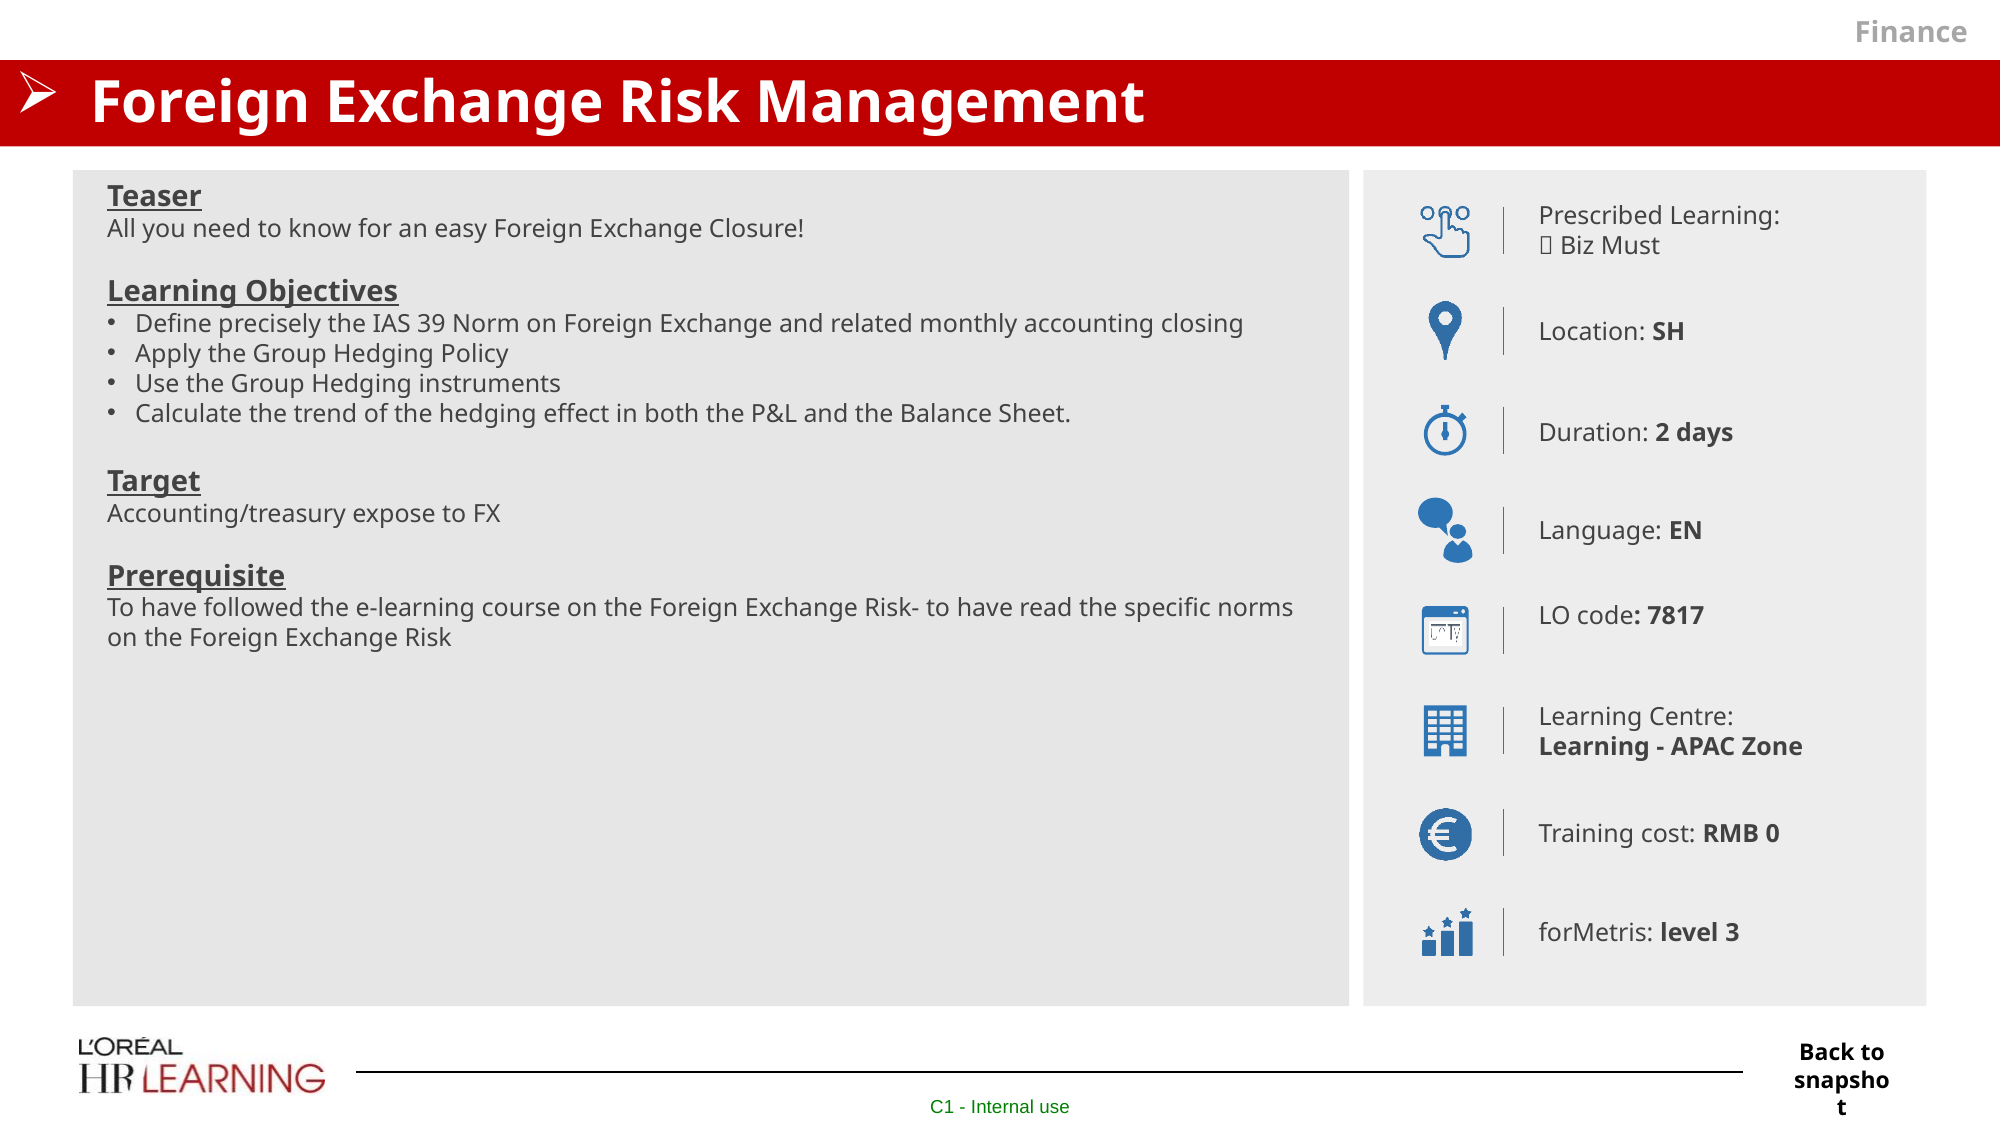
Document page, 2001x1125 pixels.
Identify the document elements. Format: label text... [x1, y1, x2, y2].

text_box Finance [1185, 6, 1983, 56]
text_box Duration: 2 days [1523, 408, 1909, 454]
picture [1429, 621, 1462, 646]
text_box Teaser All you need to know for an easy Foreign Exchange Closure! Learning Objectives Define precisely the IAS 39 Norm on Foreign Exchange and related monthly accounting closing Apply the Group Hedging Policy Use the Group Hedging instruments Calculate the trend of the hedging effect in both the P&L and the Balance Sheet. Target Accounting/treasury expose to FX Prerequisite To have followed the e-learning course on the Foreign Exchange Risk- to have read the specific norms on the Foreign Exchange Risk [92, 170, 1348, 999]
text_box LO code: 7817 [1523, 592, 1896, 637]
text_box Back to snapshot [1775, 1030, 1909, 1125]
title Foreign Exchange Risk Management [0, 60, 2000, 147]
text_box Prescribed Learning:  Biz Must [1523, 192, 1927, 268]
text_box Learning Centre: Learning - APAC Zone [1523, 692, 1894, 768]
picture [79, 1037, 325, 1096]
text_box forMetris: level 3 [1523, 909, 1883, 954]
text_box Training cost: RMB 0 [1523, 810, 1883, 855]
text_box Location: SH [1523, 308, 1834, 353]
text_box Language: EN [1523, 507, 1909, 553]
